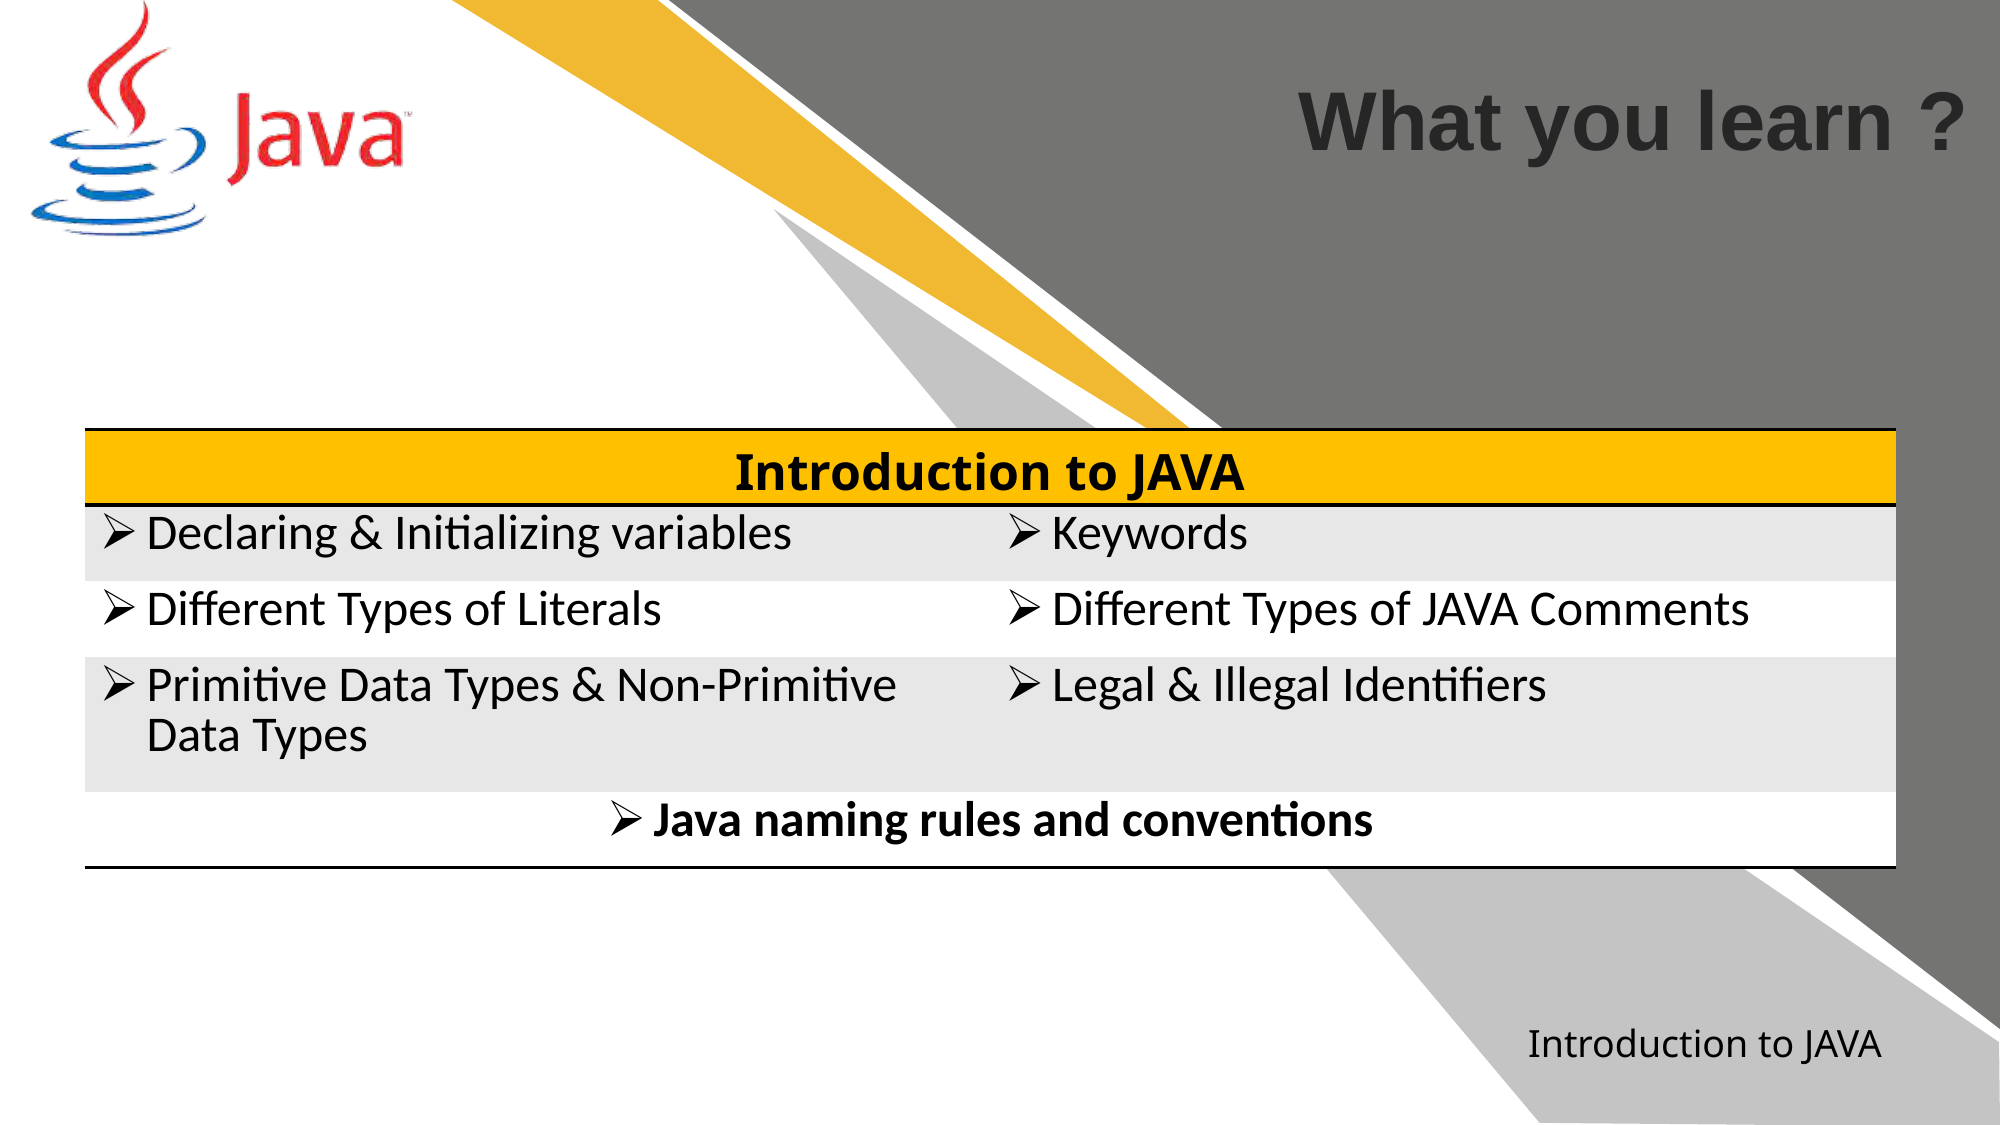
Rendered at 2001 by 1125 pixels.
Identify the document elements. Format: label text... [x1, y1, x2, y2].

table_cell Different Types of Literals [85, 581, 990, 657]
text_box [1534, 1118, 2000, 1125]
text_box Introduction to JAVA [1513, 1012, 2000, 1118]
text_box [461, 0, 1192, 428]
table_cell Declaring & Initializing variables [85, 507, 990, 581]
table_cell Different Types of JAVA Comments [990, 581, 1896, 657]
text_box [667, 0, 2000, 1012]
text_box [772, 207, 1098, 428]
picture [0, 0, 461, 263]
table_cell Java naming rules and conventions [85, 792, 1896, 866]
table_cell Keywords [990, 507, 1896, 581]
table_cell Legal & Illegal Identifiers [990, 657, 1896, 792]
text_box [1325, 869, 1957, 1093]
table_header Introduction to JAVA [85, 431, 1896, 503]
text_box What you learn ? [1283, 60, 2000, 175]
table_cell Primitive Data Types & Non-Primitive Data Types [85, 657, 990, 792]
